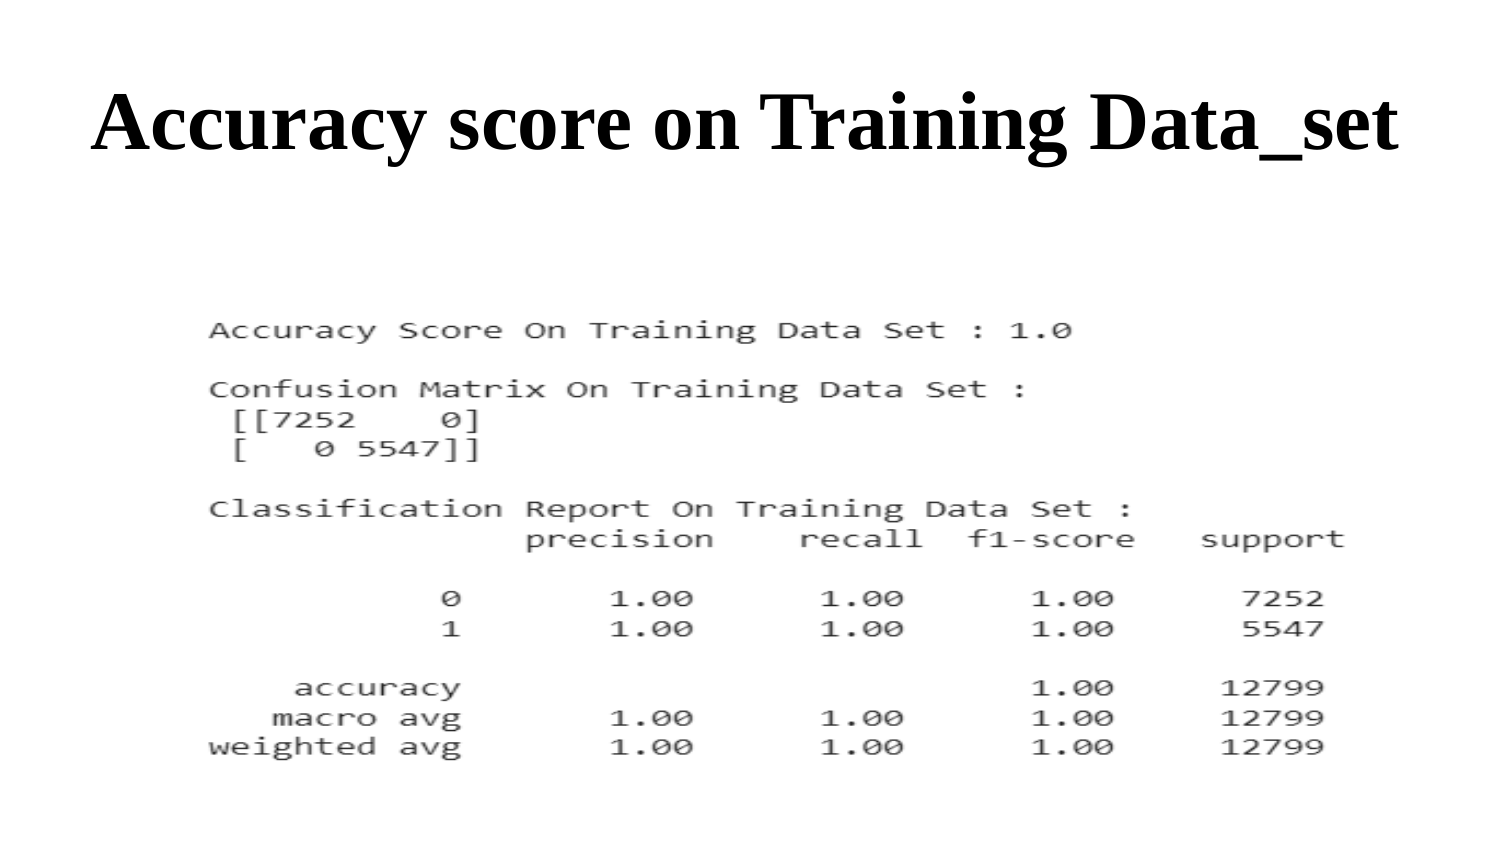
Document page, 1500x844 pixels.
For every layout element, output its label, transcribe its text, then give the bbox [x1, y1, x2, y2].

text_box Accuracy score on Training Data_set [75, 51, 1454, 182]
picture [160, 304, 1424, 808]
